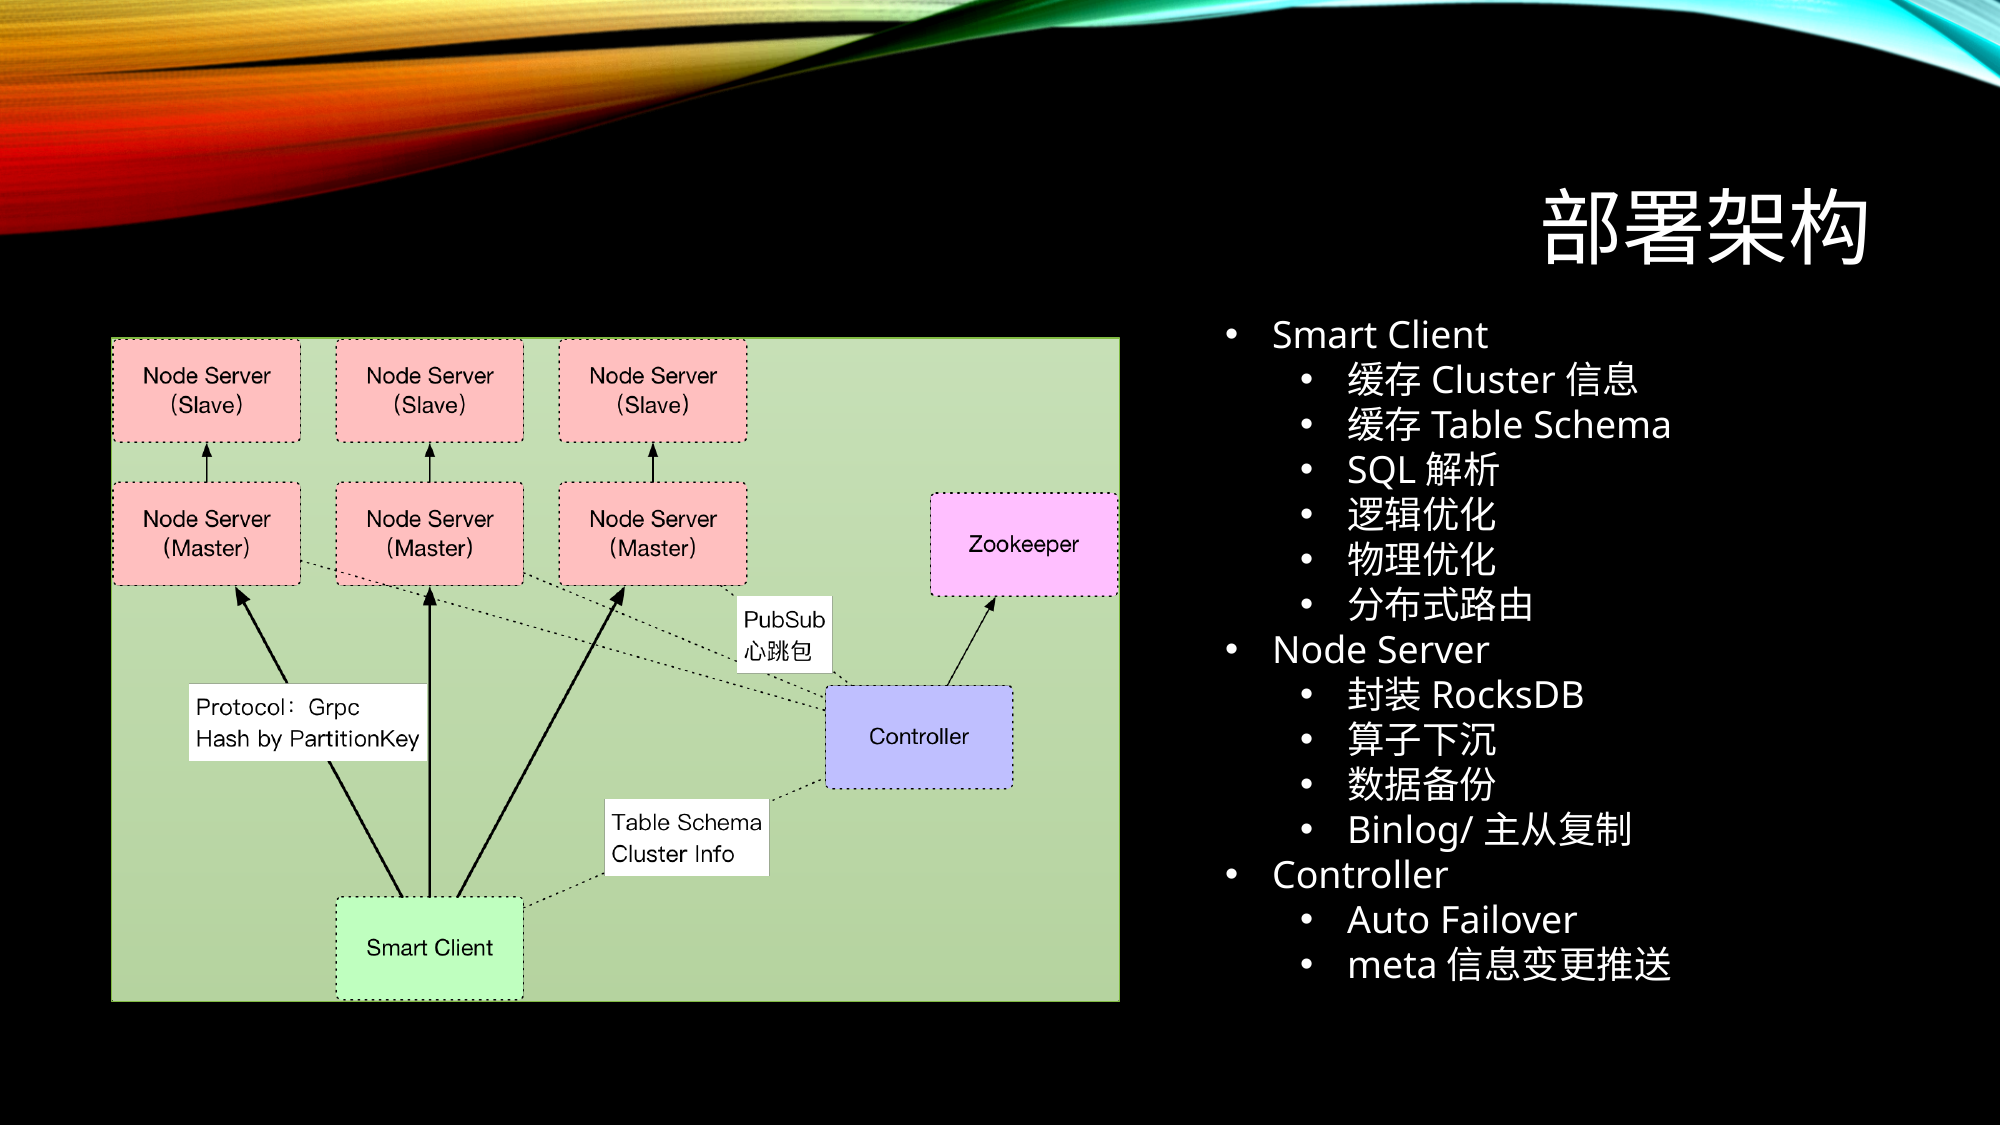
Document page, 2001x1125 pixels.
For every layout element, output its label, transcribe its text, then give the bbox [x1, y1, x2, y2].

text_box Smart Client 缓存Cluster信息 缓存Table Schema SQL解析 逻辑优化 物理优化 分布式路由 Node Server 封装RocksDB 算子下沉 数据备份 Binlog/主从复制 Controller Auto Failover meta信息变更推送 [1210, 303, 1688, 994]
picture [0, 0, 2000, 237]
title 部署架构 [474, 125, 1888, 338]
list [112, 338, 1119, 1001]
